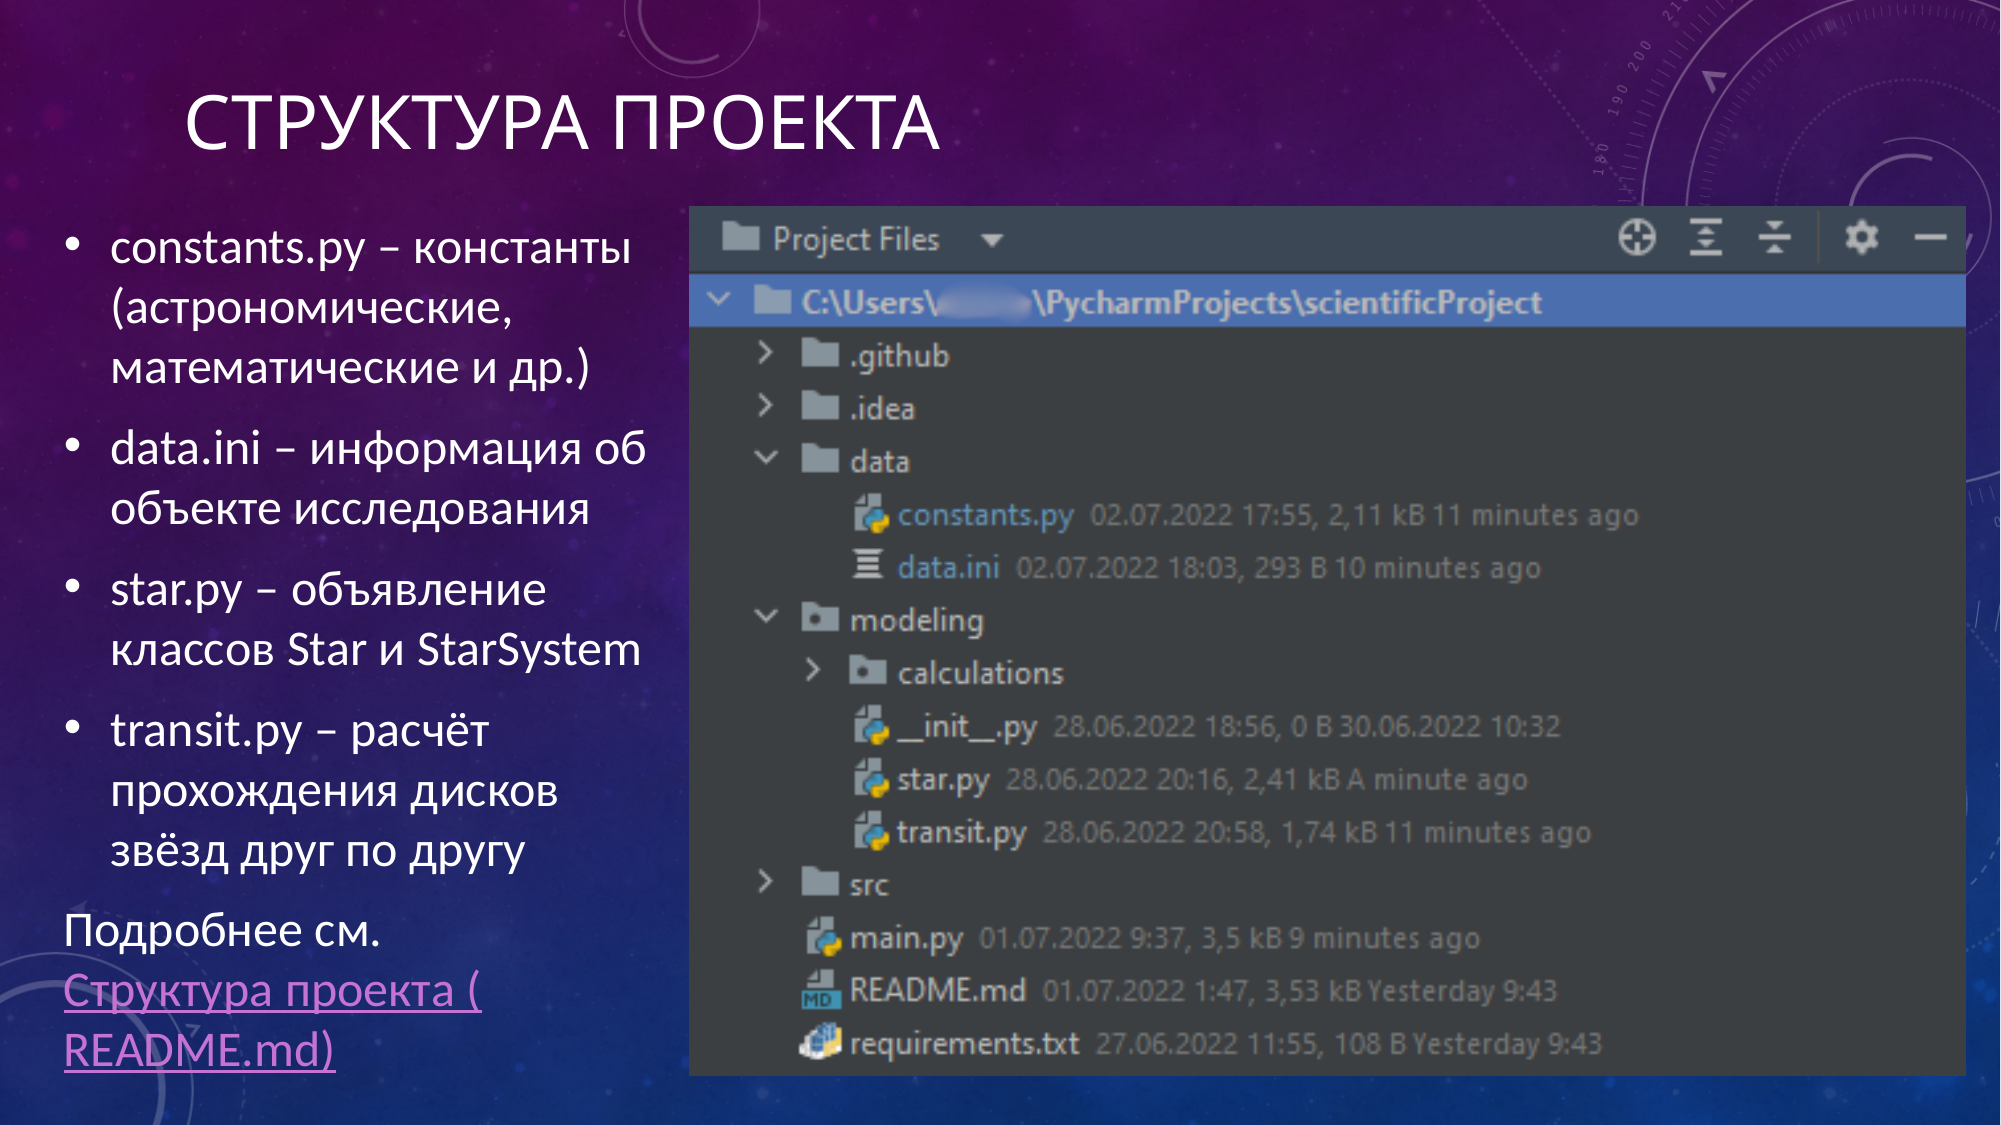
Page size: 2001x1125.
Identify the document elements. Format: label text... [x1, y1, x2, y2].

picture [0, 0, 2001, 1125]
list constants.py – константы (астрономические, математические и др.) data.ini – информация об объекте исследования star.py – объявление классов Star и StarSystem transit.py – расчёт прохождения дисков звёзд друг по другу Подробнее см. Структура проекта (README.md) [48, 210, 685, 1080]
title Структура проекта [169, 0, 1831, 210]
